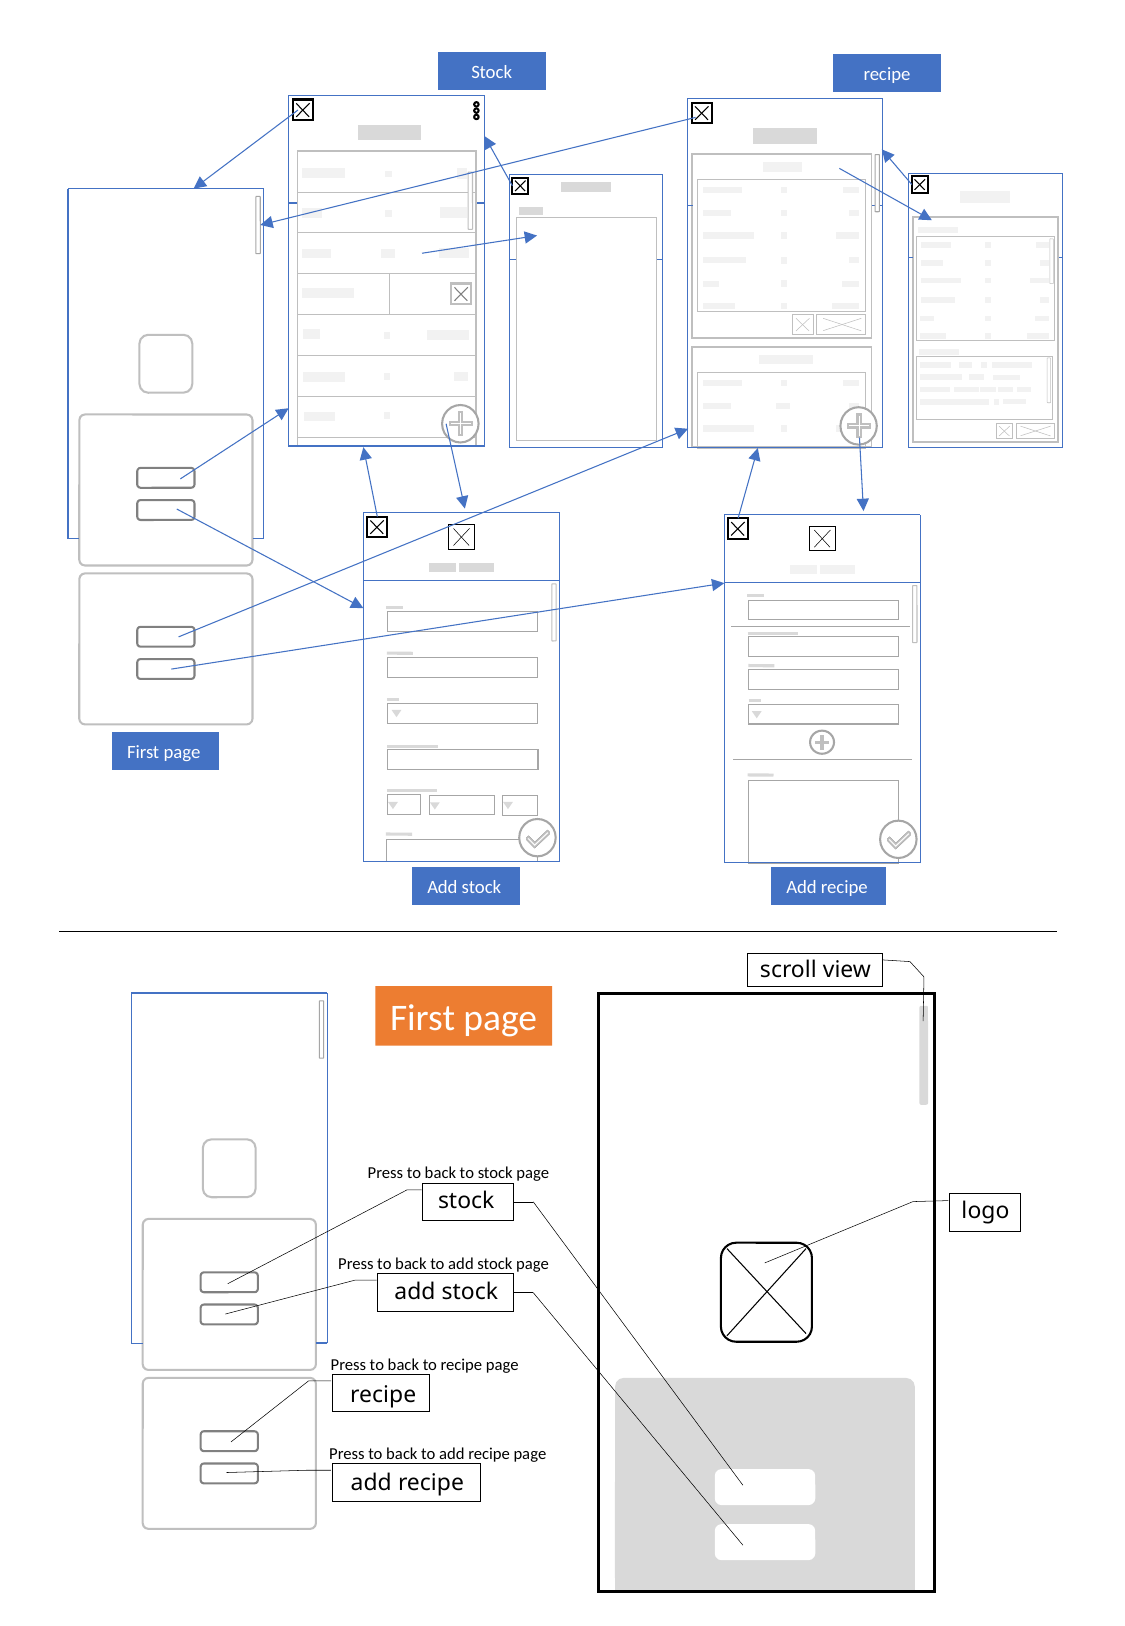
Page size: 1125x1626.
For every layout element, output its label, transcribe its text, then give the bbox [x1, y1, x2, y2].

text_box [178, 428, 689, 583]
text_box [839, 168, 932, 221]
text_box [193, 109, 298, 189]
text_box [260, 117, 696, 225]
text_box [288, 95, 485, 117]
text_box Add stock [412, 867, 520, 905]
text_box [171, 583, 725, 670]
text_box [363, 447, 378, 517]
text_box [180, 408, 289, 428]
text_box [687, 98, 883, 449]
text_box Add recipe [771, 867, 886, 905]
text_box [131, 947, 1022, 1592]
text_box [738, 448, 758, 519]
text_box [288, 225, 485, 428]
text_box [509, 225, 663, 428]
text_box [363, 670, 560, 862]
text_box Stock [438, 52, 546, 90]
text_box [908, 173, 1063, 448]
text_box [484, 136, 513, 186]
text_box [421, 235, 538, 254]
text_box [859, 437, 864, 512]
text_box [67, 188, 264, 725]
text_box recipe [833, 54, 941, 92]
text_box First page [112, 732, 219, 770]
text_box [881, 149, 912, 185]
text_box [724, 514, 921, 864]
